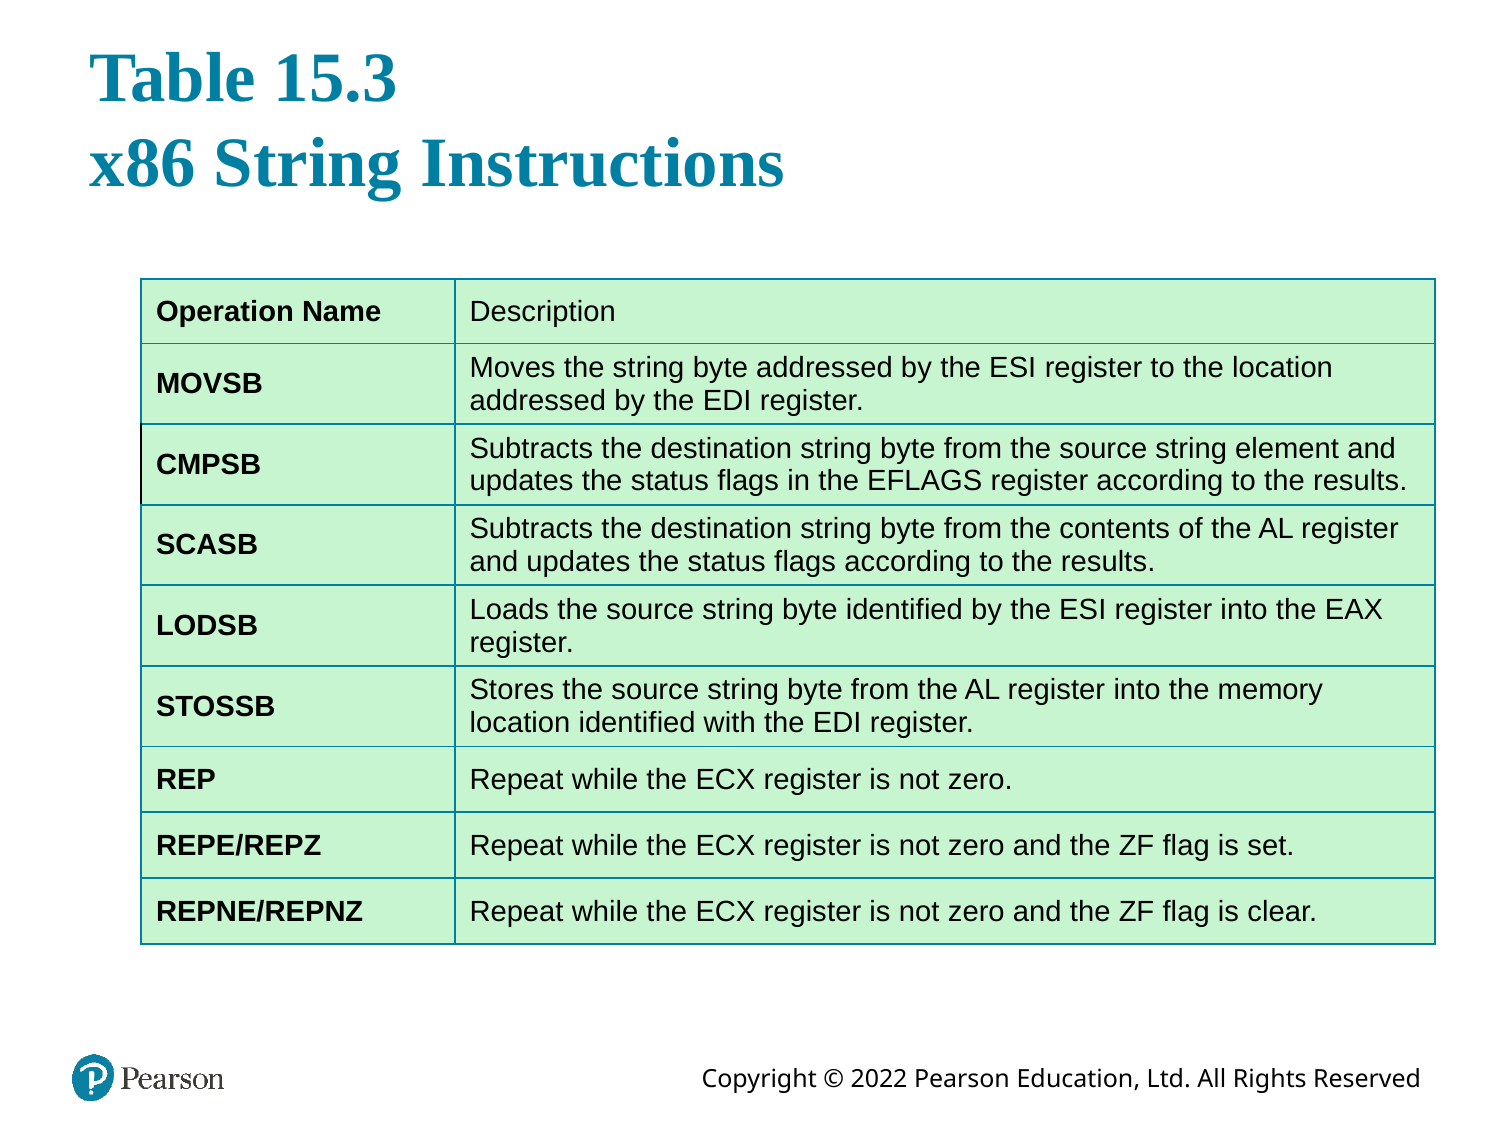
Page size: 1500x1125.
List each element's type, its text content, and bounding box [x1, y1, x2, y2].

table_cell REP [142, 747, 454, 811]
picture [72, 1054, 88, 1070]
picture [81, 1063, 106, 1088]
table_cell Loads the source string byte identified by the ESI register into the EAX register. [456, 586, 1434, 665]
table_cell Subtracts the destination string byte from the source string element and updates the status flags in the EFLAGS register according to the results. [456, 425, 1434, 504]
title Table 15.3 x86 String Instructions [75, 27, 1425, 208]
table_cell Subtracts the destination string byte from the contents of the AL register and updates the status flags according to the results. [456, 506, 1434, 584]
table_cell Repeat while the ECX register is not zero. [456, 747, 1434, 811]
table_cell Stores the source string byte from the AL register into the memory location identified with the EDI register. [456, 667, 1434, 746]
table_cell STOSSB [142, 667, 454, 746]
table_cell SCASB [142, 506, 454, 584]
table_cell REPE/REPZ [142, 813, 454, 877]
table_cell Moves the string byte addressed by the ESI register to the location addressed by the EDI register. [456, 344, 1434, 423]
table_cell Repeat while the ECX register is not zero and the ZF flag is clear. [456, 879, 1434, 943]
table_cell CMPSB [142, 425, 454, 504]
table_cell LODSB [142, 586, 454, 665]
table_header Description [456, 280, 1434, 343]
picture [99, 1054, 224, 1101]
table_cell MOVSB [142, 344, 454, 423]
table_cell Repeat while the ECX register is not zero and the ZF flag is set. [456, 813, 1434, 877]
table_header Operation Name [142, 280, 454, 343]
table_cell REPNE/REPNZ [142, 879, 454, 943]
picture [72, 1088, 82, 1101]
